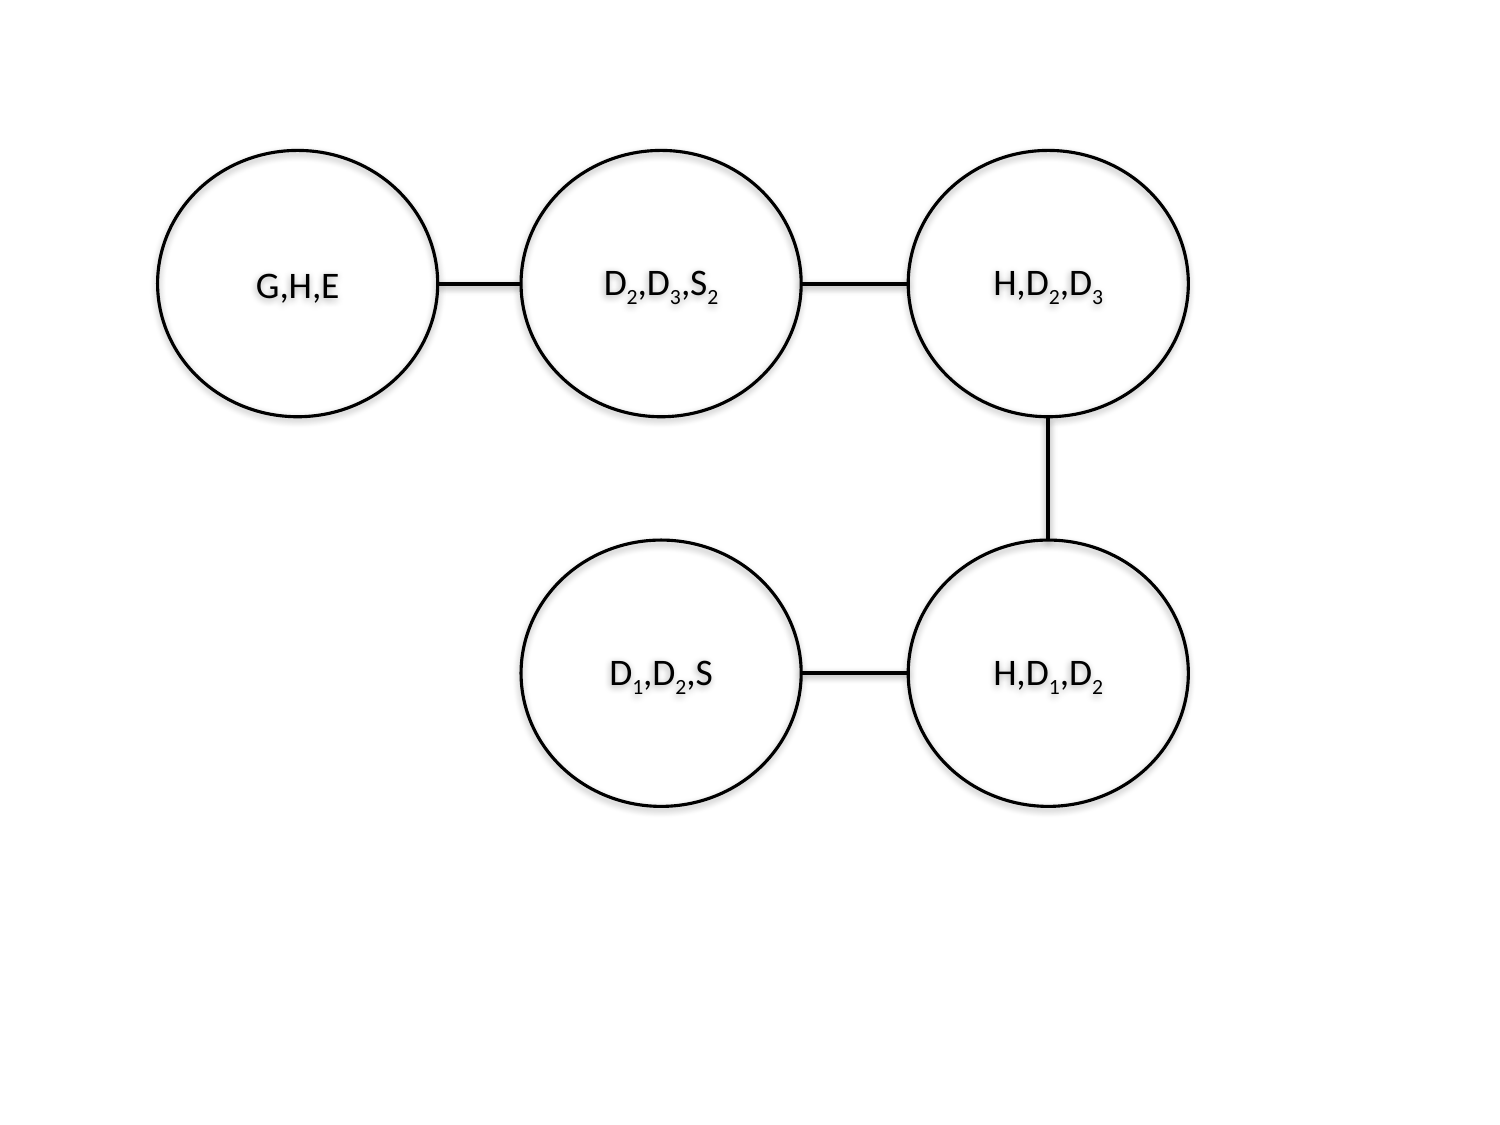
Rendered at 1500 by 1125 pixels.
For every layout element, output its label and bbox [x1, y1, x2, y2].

text_box [157, 150, 1189, 807]
